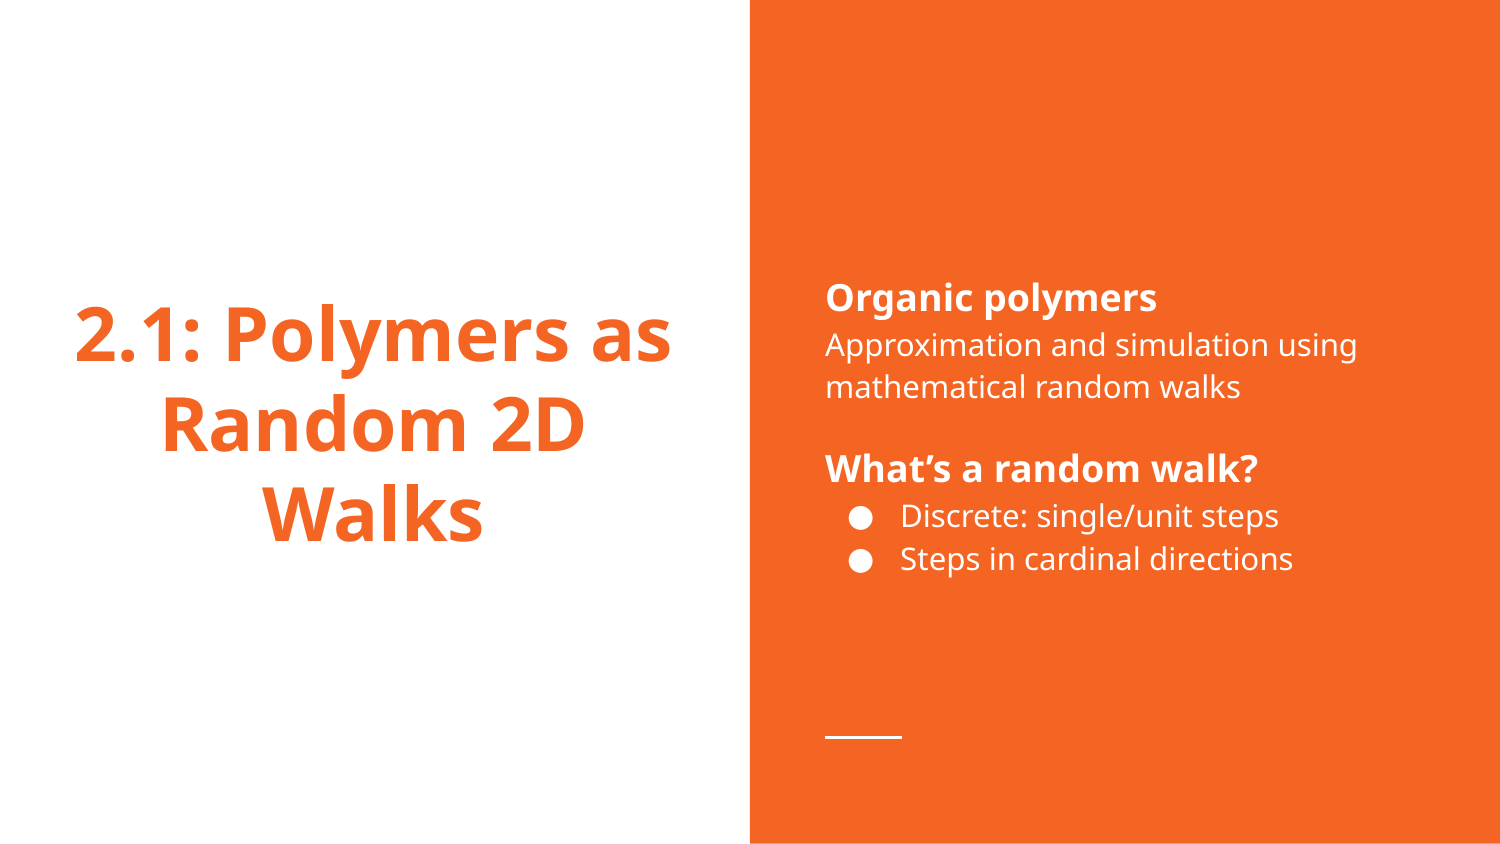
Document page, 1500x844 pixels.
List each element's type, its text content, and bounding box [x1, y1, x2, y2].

title 2.1: Polymers as Random 2D Walks [31, 313, 717, 530]
list Organic polymers Approximation and simulation using mathematical random walks What’s a random walk? Discrete: single/unit steps Steps in cardinal directions [810, 118, 1440, 725]
